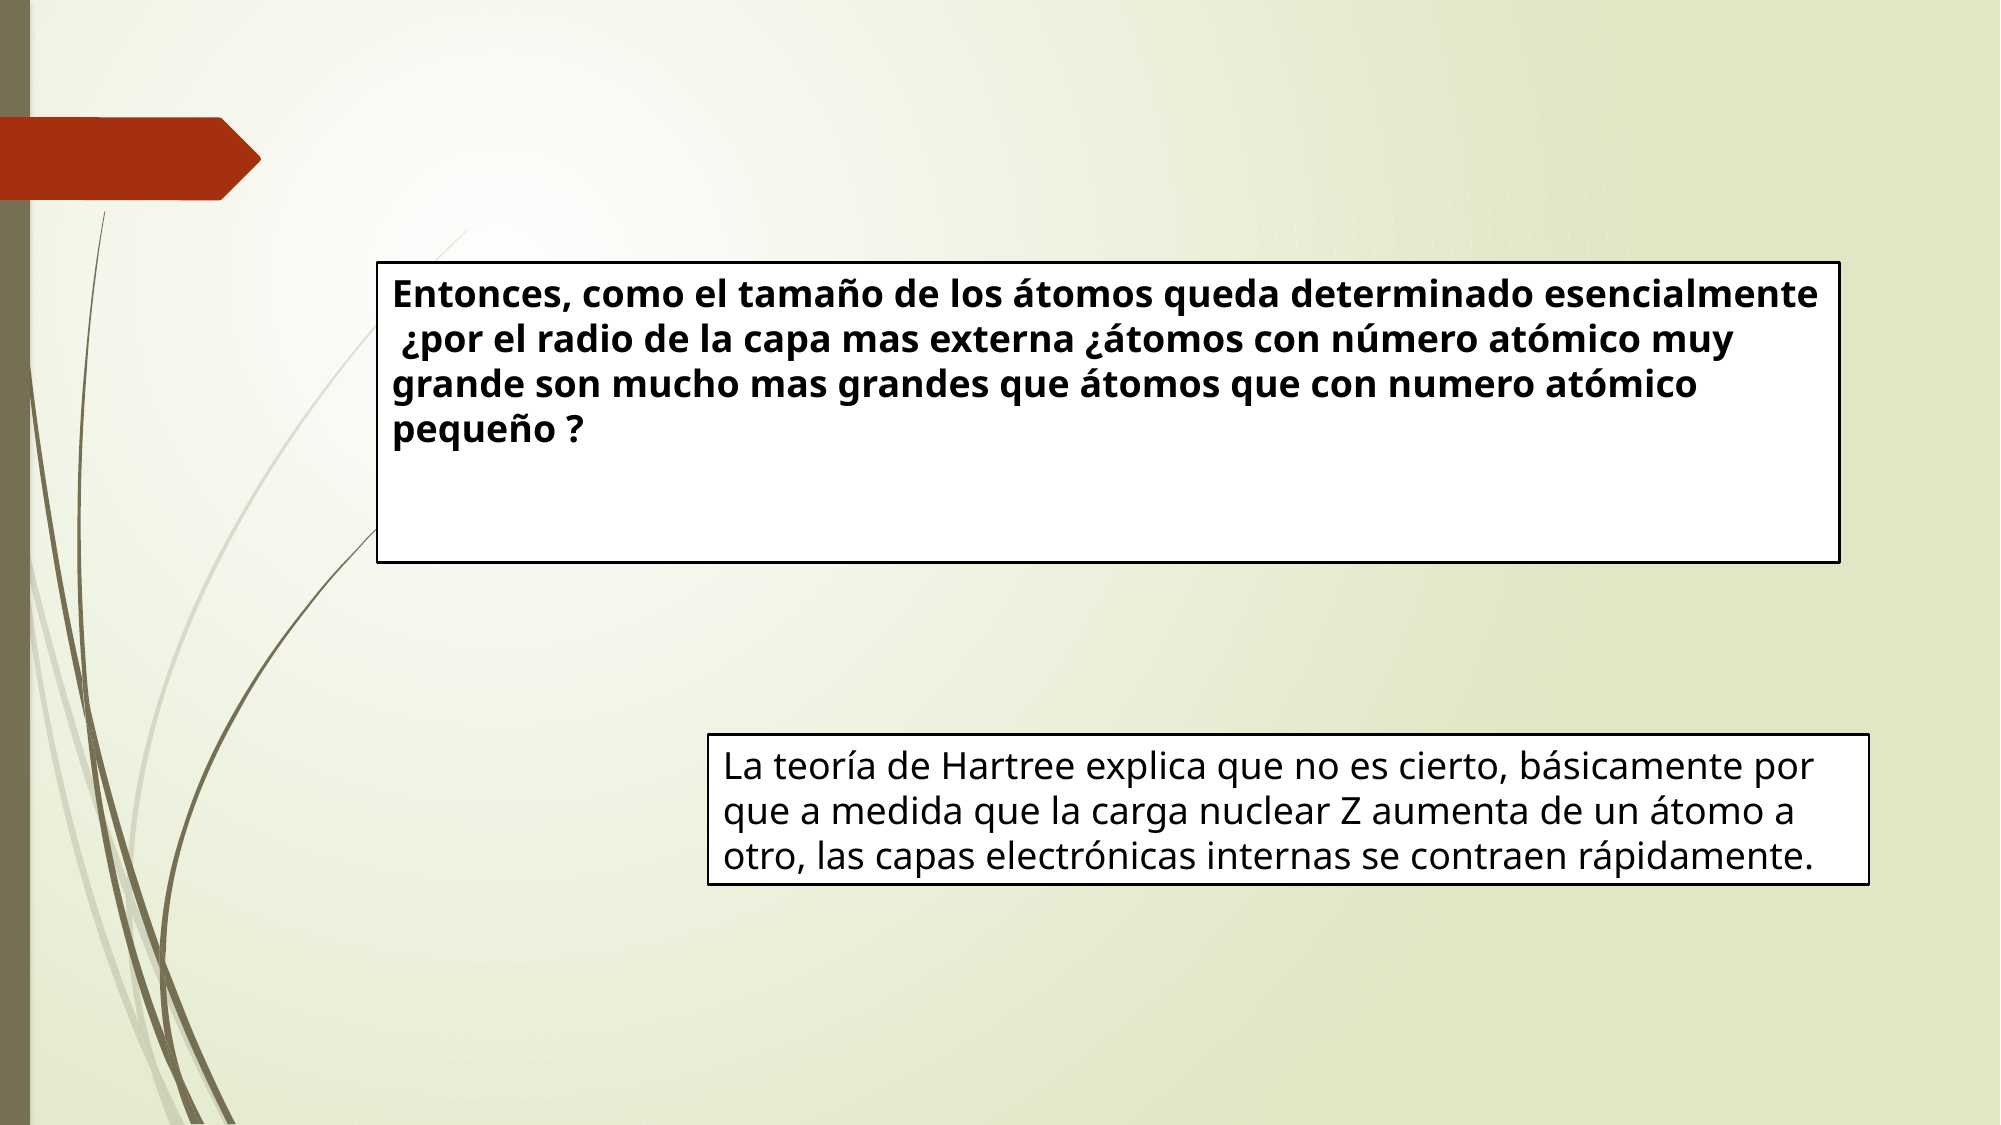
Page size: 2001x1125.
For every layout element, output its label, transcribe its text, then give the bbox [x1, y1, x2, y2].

text_box La teoría de Hartree explica que no es cierto, básicamente por que a medida que la carga nuclear Z aumenta de un átomo a otro, las capas electrónicas internas se contraen rápidamente. [707, 733, 1870, 886]
list Entonces, como el tamaño de los átomos queda determinado esencialmente ¿por el radio de la capa mas externa ¿átomos con número atómico muy grande son mucho mas grandes que átomos que con numero atómico pequeño ? [376, 261, 1841, 564]
